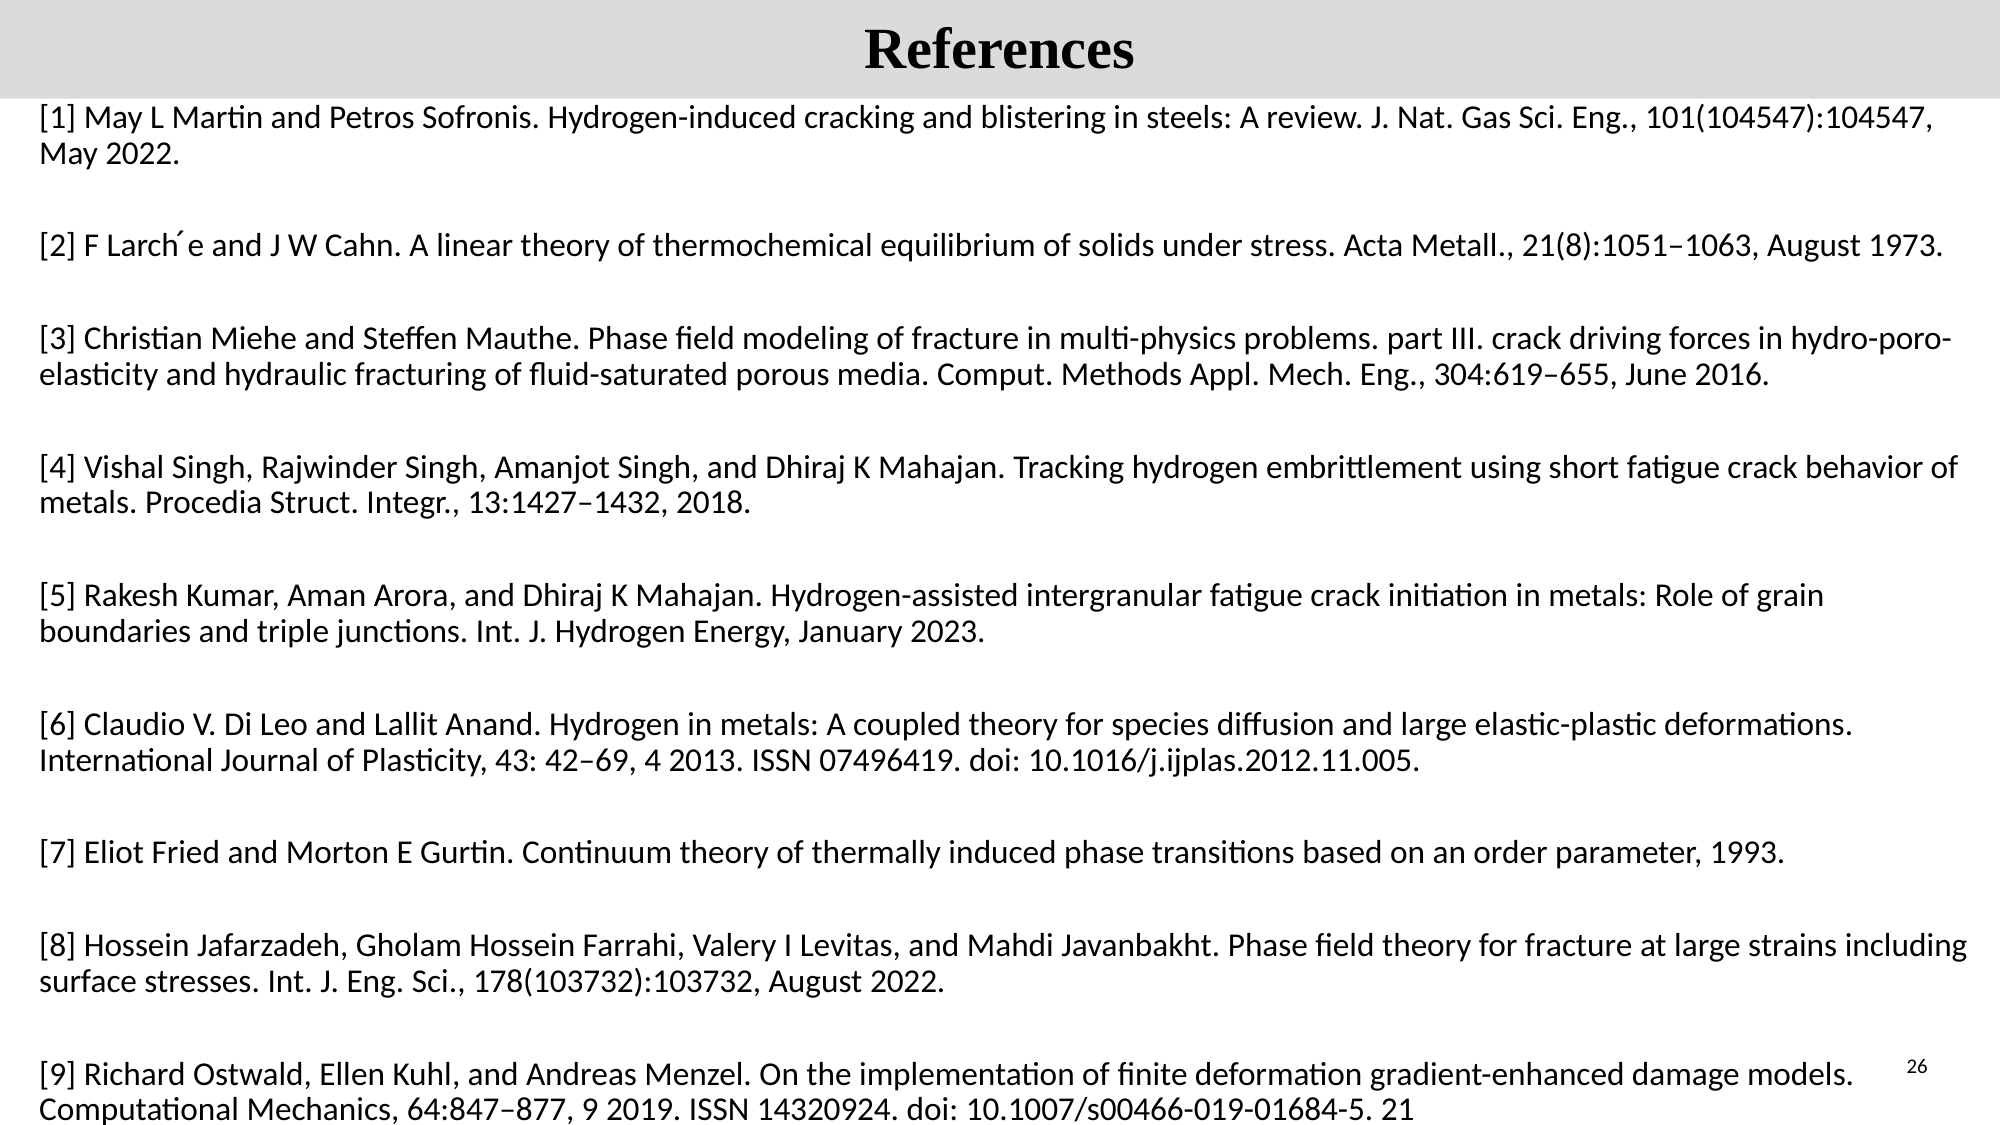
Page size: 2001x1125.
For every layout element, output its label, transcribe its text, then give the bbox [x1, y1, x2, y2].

title References [0, 0, 2000, 99]
list [1] May L Martin and Petros Sofronis. Hydrogen-induced cracking and blistering in steels: A review. J. Nat. Gas Sci. Eng., 101(104547):104547, May 2022. [2] F Larch ́e and J W Cahn. A linear theory of thermochemical equilibrium of solids under stress. Acta Metall., 21(8):1051–1063, August 1973. [3] Christian Miehe and Steffen Mauthe. Phase field modeling of fracture in multi-physics problems. part III. crack driving forces in hydro-poro-elasticity and hydraulic fracturing of fluid-saturated porous media. Comput. Methods Appl. Mech. Eng., 304:619–655, June 2016. [4] Vishal Singh, Rajwinder Singh, Amanjot Singh, and Dhiraj K Mahajan. Tracking hydrogen embrittlement using short fatigue crack behavior of metals. Procedia Struct. Integr., 13:1427–1432, 2018. [5] Rakesh Kumar, Aman Arora, and Dhiraj K Mahajan. Hydrogen-assisted intergranular fatigue crack initiation in metals: Role of grain boundaries and triple junctions. Int. J. Hydrogen Energy, January 2023. [6] Claudio V. Di Leo and Lallit Anand. Hydrogen in metals: A coupled theory for species diffusion and large elastic-plastic deformations. International Journal of Plasticity, 43: 42–69, 4 2013. ISSN 07496419. doi: 10.1016/j.ijplas.2012.11.005. [7] Eliot Fried and Morton E Gurtin. Continuum theory of thermally induced phase transitions based on an order parameter, 1993. [8] Hossein Jafarzadeh, Gholam Hossein Farrahi, Valery I Levitas, and Mahdi Javanbakht. Phase field theory for fracture at large strains including surface stresses. Int. J. Eng. Sci., 178(103732):103732, August 2022. [9] Richard Ostwald, Ellen Kuhl, and Andreas Menzel. On the implementation of finite deformation gradient-enhanced damage models. Computational Mechanics, 64:847–877, 9 2019. ISSN 14320924. doi: 10.1007/s00466-019-01684-5. 21 [24, 92, 2000, 1102]
slide_number 26 [1830, 1035, 1943, 1096]
